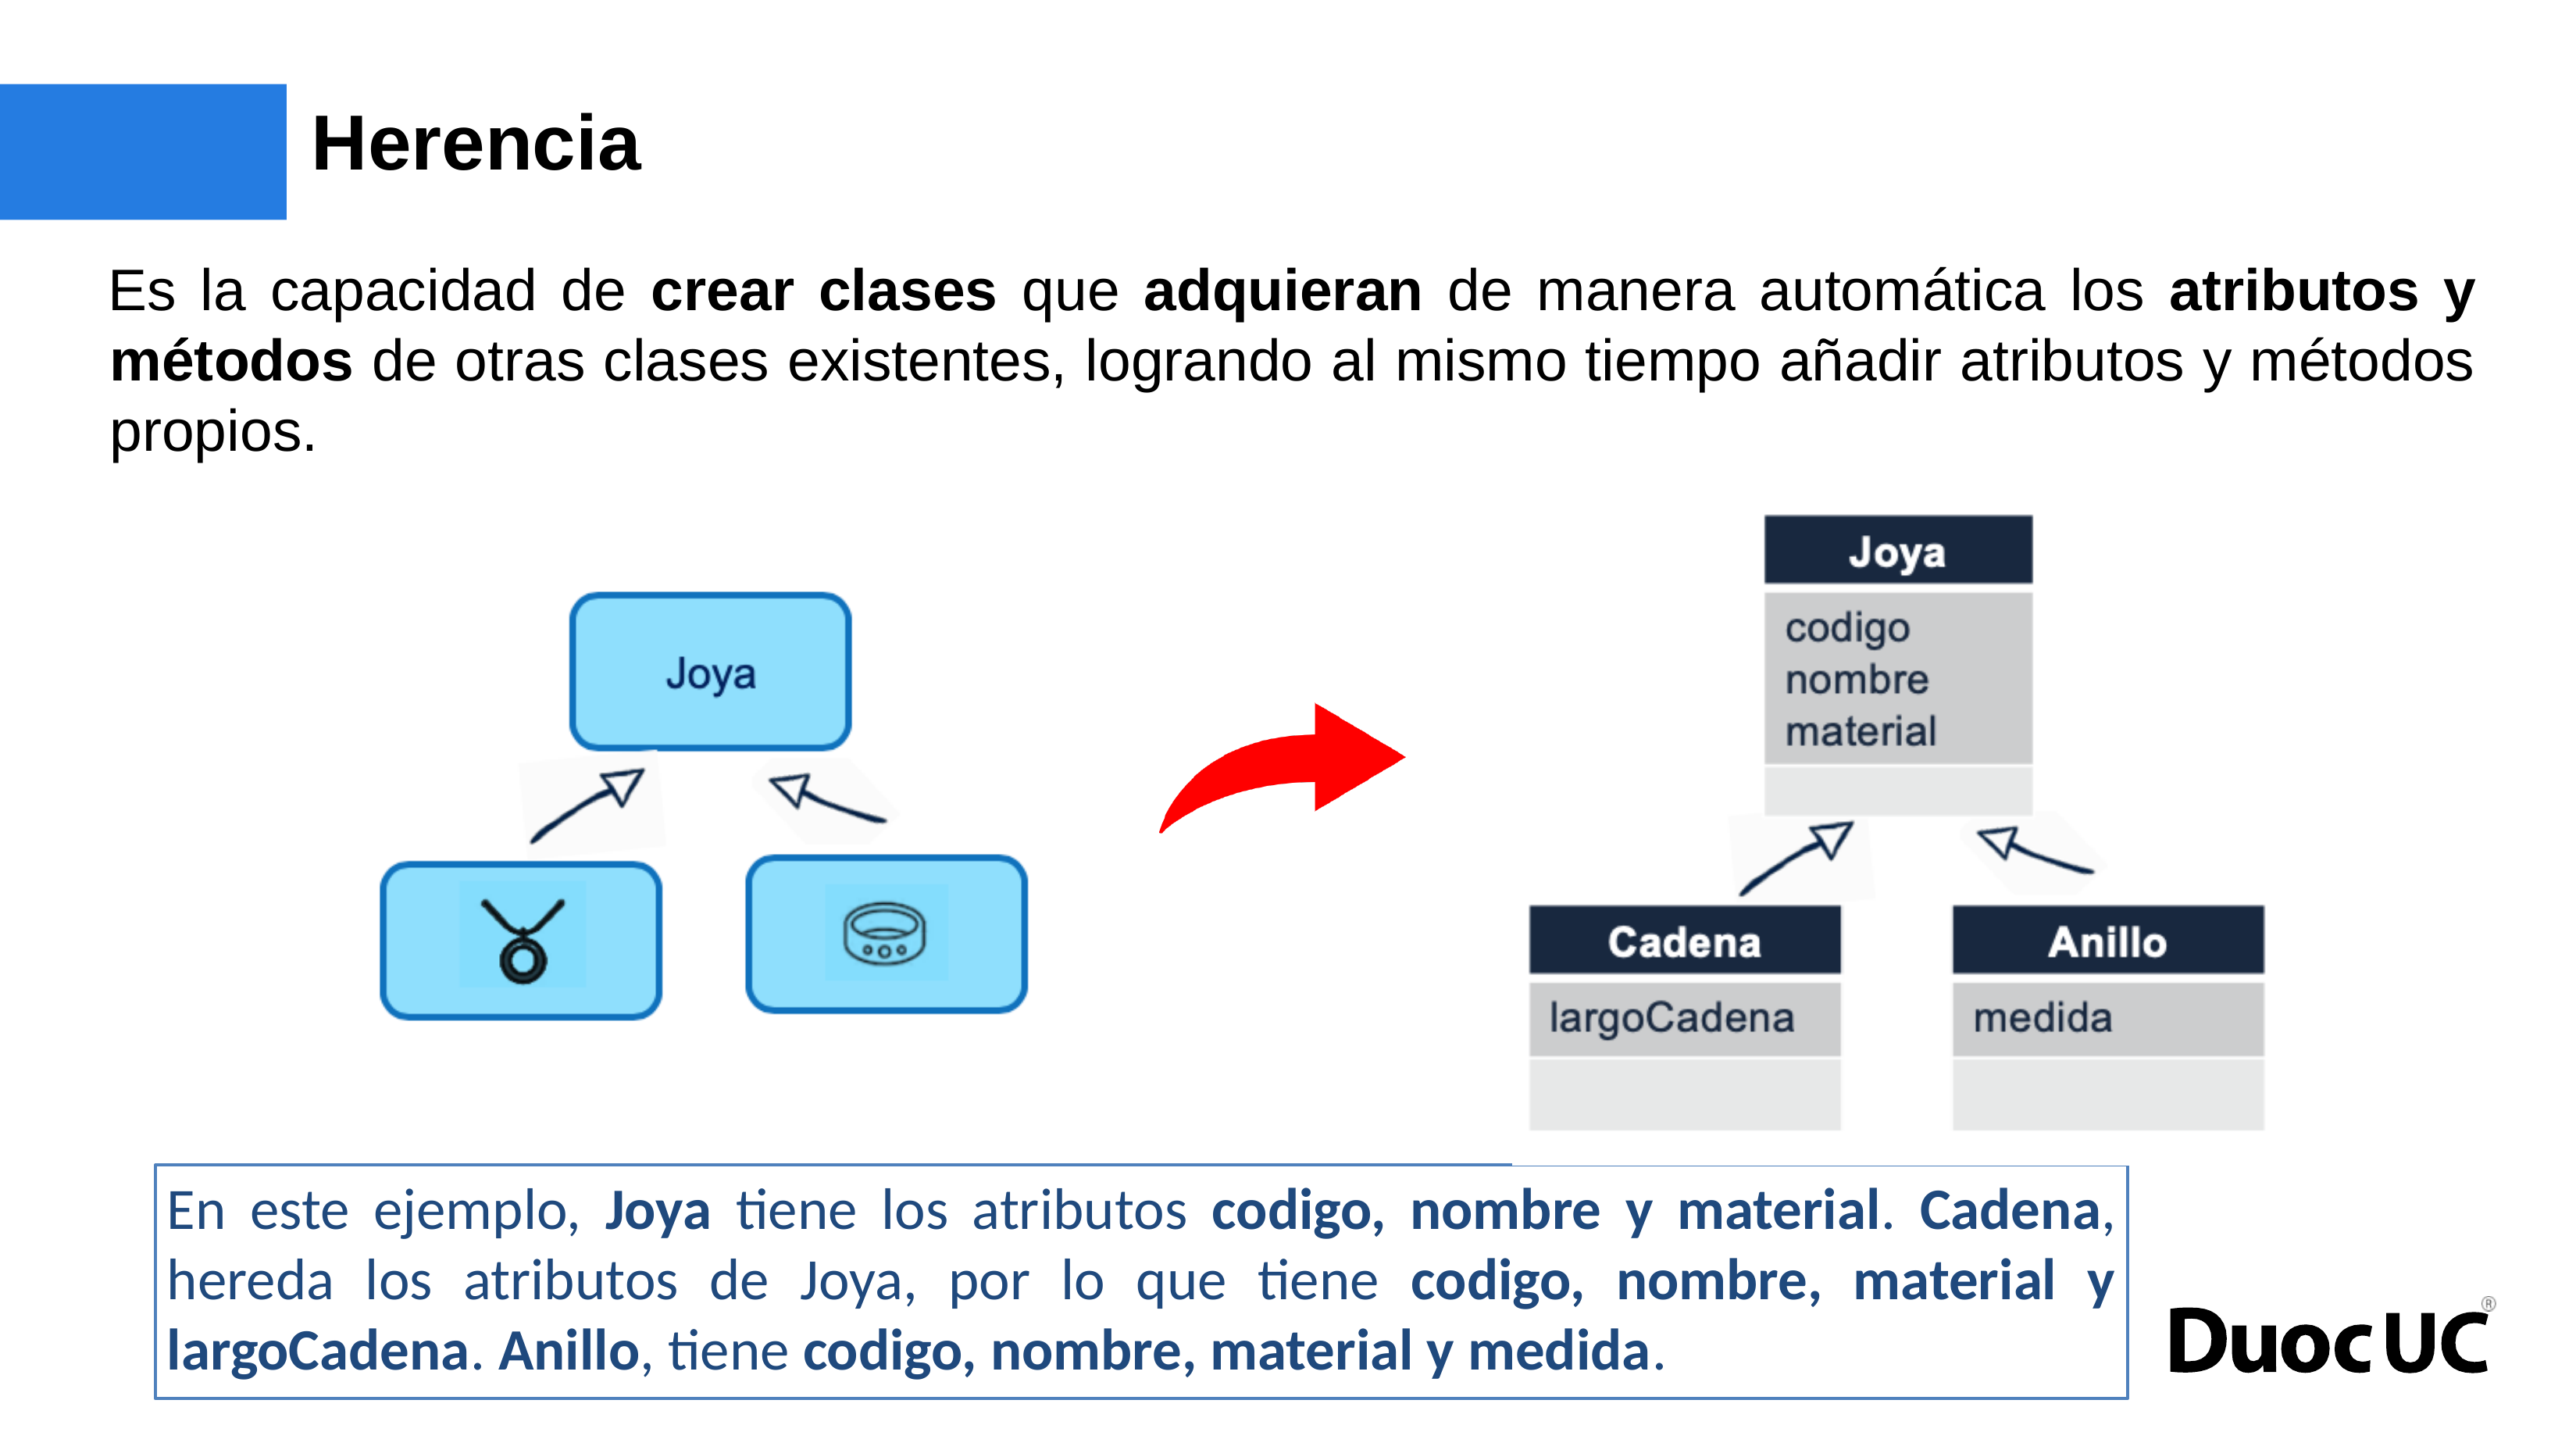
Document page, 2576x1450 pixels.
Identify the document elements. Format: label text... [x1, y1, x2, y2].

text_box En este ejemplo, Joya tiene los atributos codigo, nombre y material. Cadena, hereda los atributos de Joya, por lo que tiene codigo, nombre, material y largoCadena. Anillo, tiene codigo, nombre, material y medida. [154, 1163, 2129, 1400]
text_box Es la capacidad de crear clases que adquieran de manera automática los atributos y métodos de otras clases existentes, logrando al mismo tiempo añadir atributos y métodos propios. [96, 246, 2489, 1358]
picture [315, 526, 1428, 1088]
picture [1512, 448, 2333, 1166]
title Herencia [311, 91, 2489, 187]
picture [2489, 1296, 2496, 1312]
